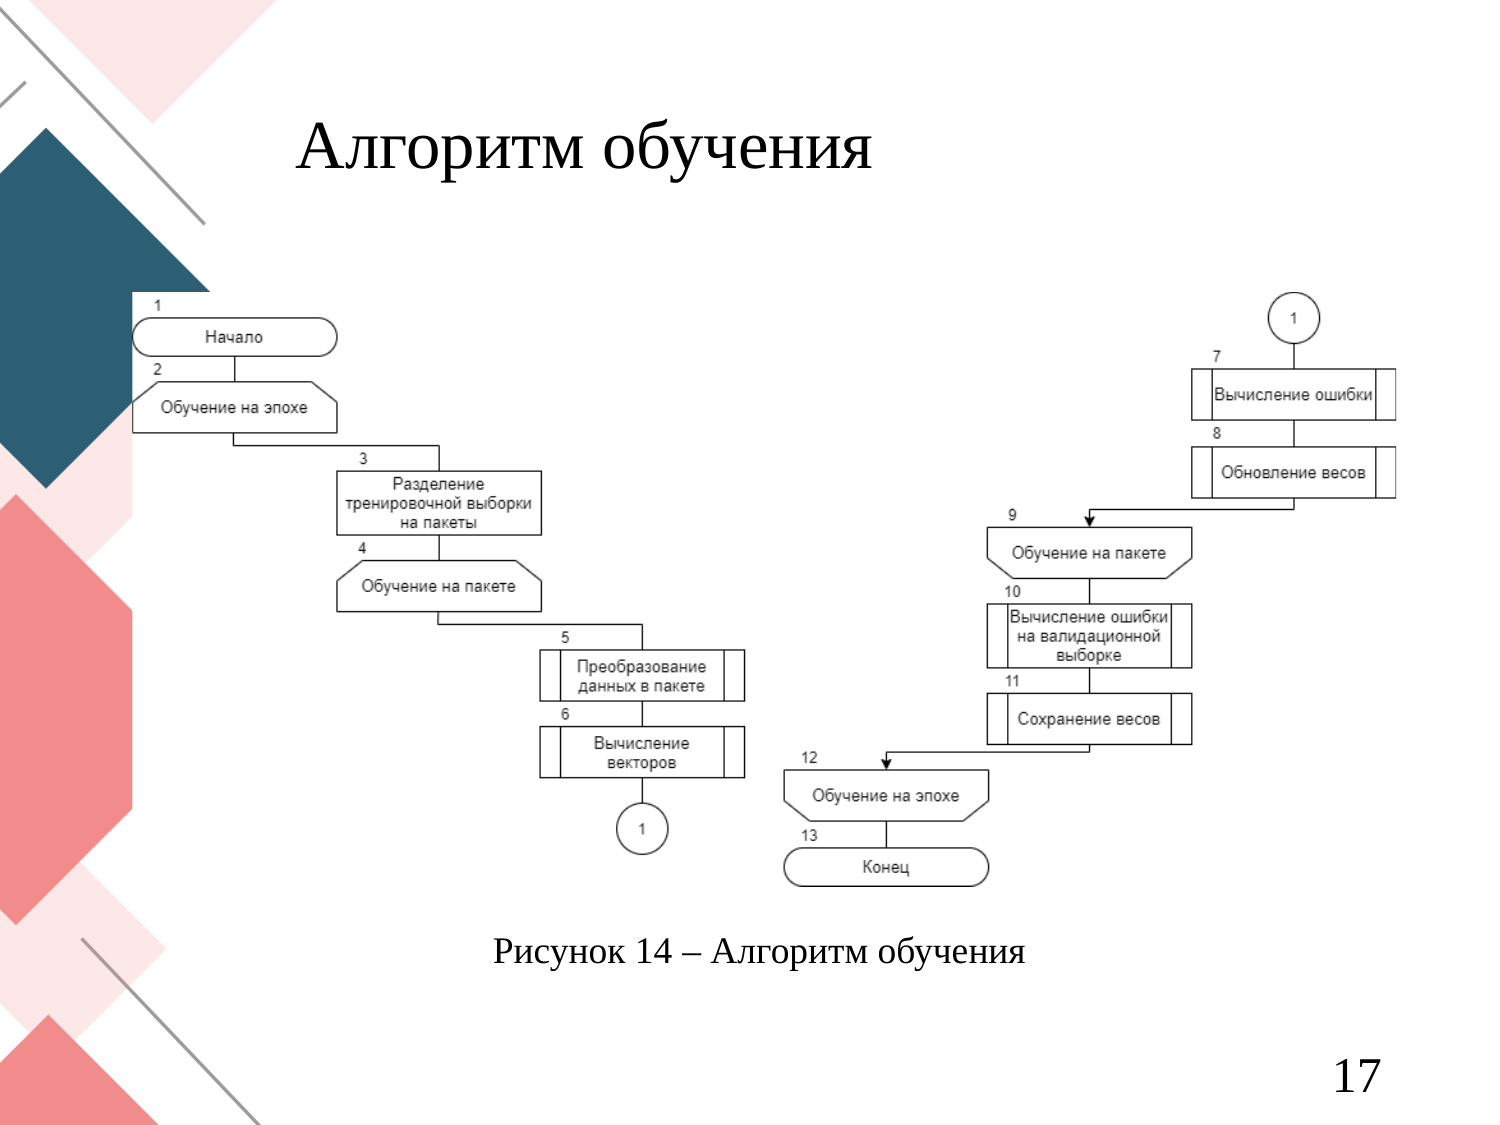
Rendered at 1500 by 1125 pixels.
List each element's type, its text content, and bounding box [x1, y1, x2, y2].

picture [0, 0, 1500, 1125]
slide_number 17 [1059, 1042, 1397, 1103]
text_box Алгоритм обучения [221, 102, 1397, 224]
text_box Рисунок 14 – Алгоритм обучения [57, 918, 1472, 979]
